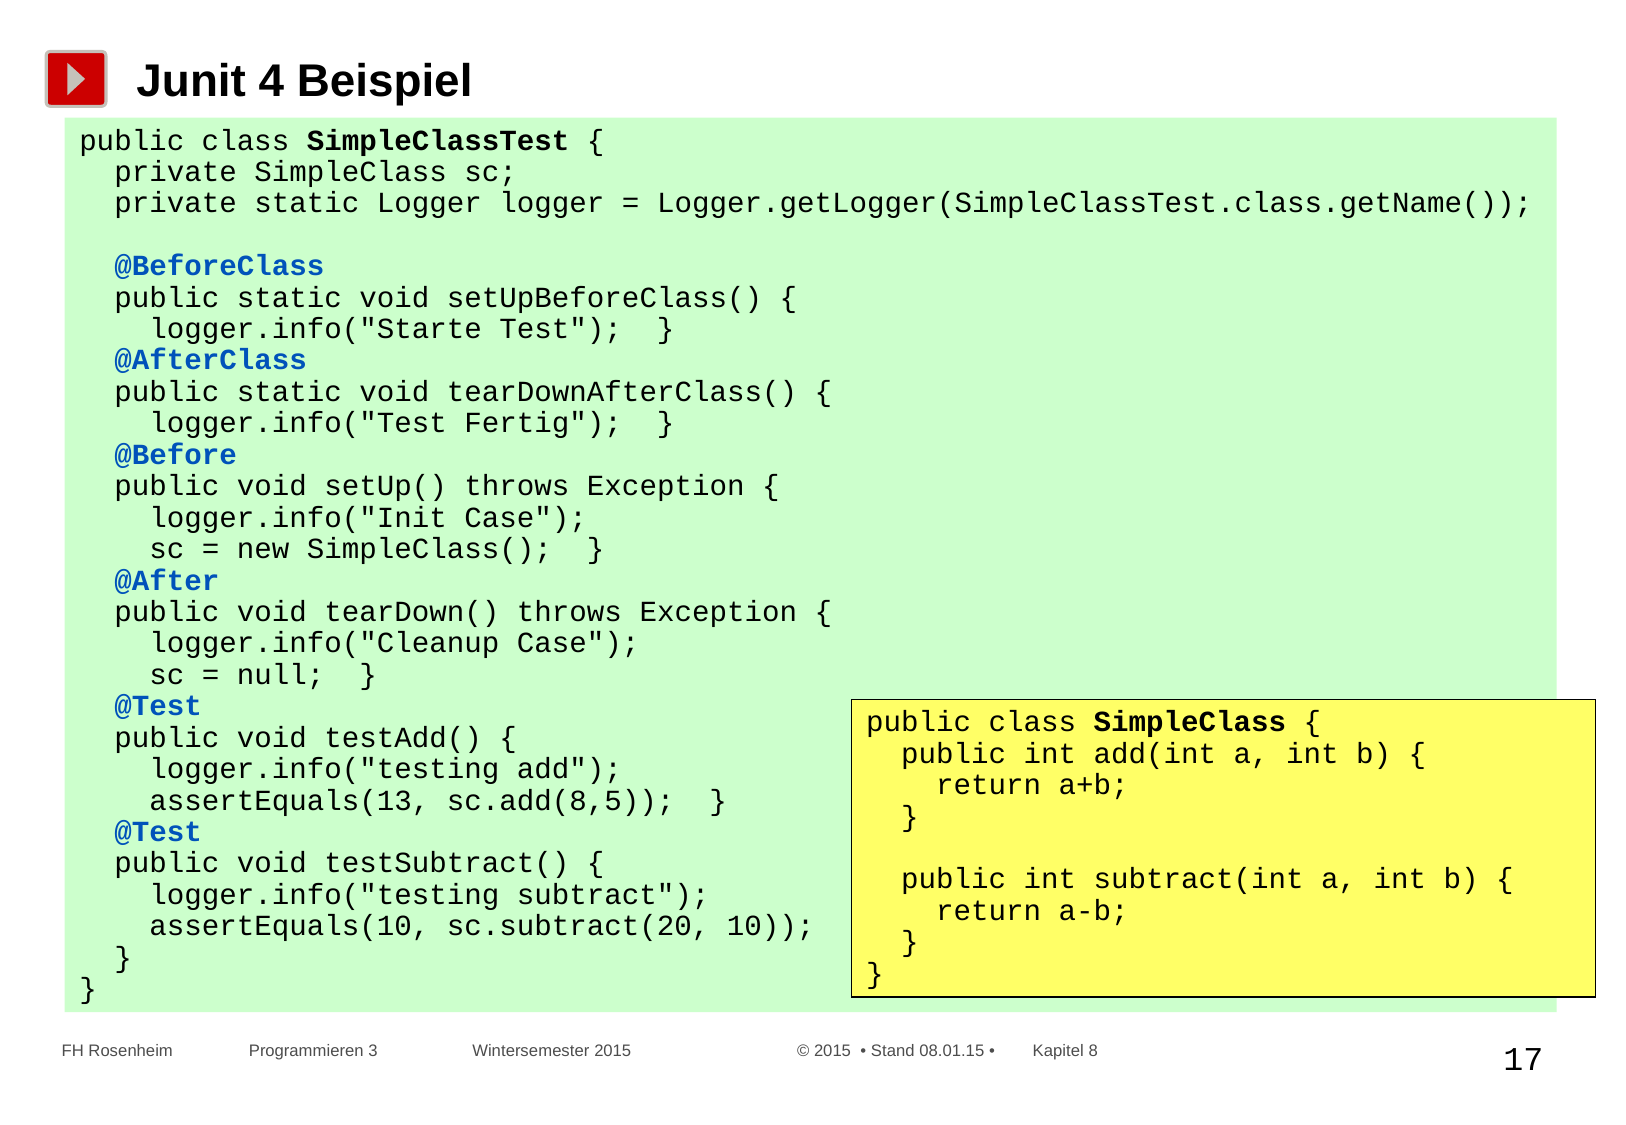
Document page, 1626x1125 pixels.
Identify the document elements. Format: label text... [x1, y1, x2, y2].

title Junit 4 Beispiel [120, 42, 1060, 114]
text_box public class SimpleClass { public int add(int a, int b) { return a+b; } public int subtract(int a, int b) { return a-b; } } [851, 699, 1596, 997]
footer FH Rosenheim Programmieren 3 Wintersemester 2015 © 2015 • Stand 08.01.15 • Kapitel 8 [46, 1032, 1587, 1068]
text_box public class SimpleClassTest { private SimpleClass sc; private static Logger logger = Logger.getLogger(SimpleClassTest.class.getName()); @BeforeClass public static void setUpBeforeClass() { logger.info("Starte Test"); } @AfterClass public static void tearDownAfterClass() { logger.info("Test Fertig"); } @Before public void setUp() throws Exception { logger.info("Init Case"); sc = new SimpleClass(); } @After public void tearDown() throws Exception { logger.info("Cleanup Case"); sc = null; } @Test public void testAdd() { logger.info("testing add"); assertEquals(13, sc.add(8,5)); } @Test public void testSubtract() { logger.info("testing subtract"); assertEquals(10, sc.subtract(20, 10)); } } [64, 117, 1557, 1013]
